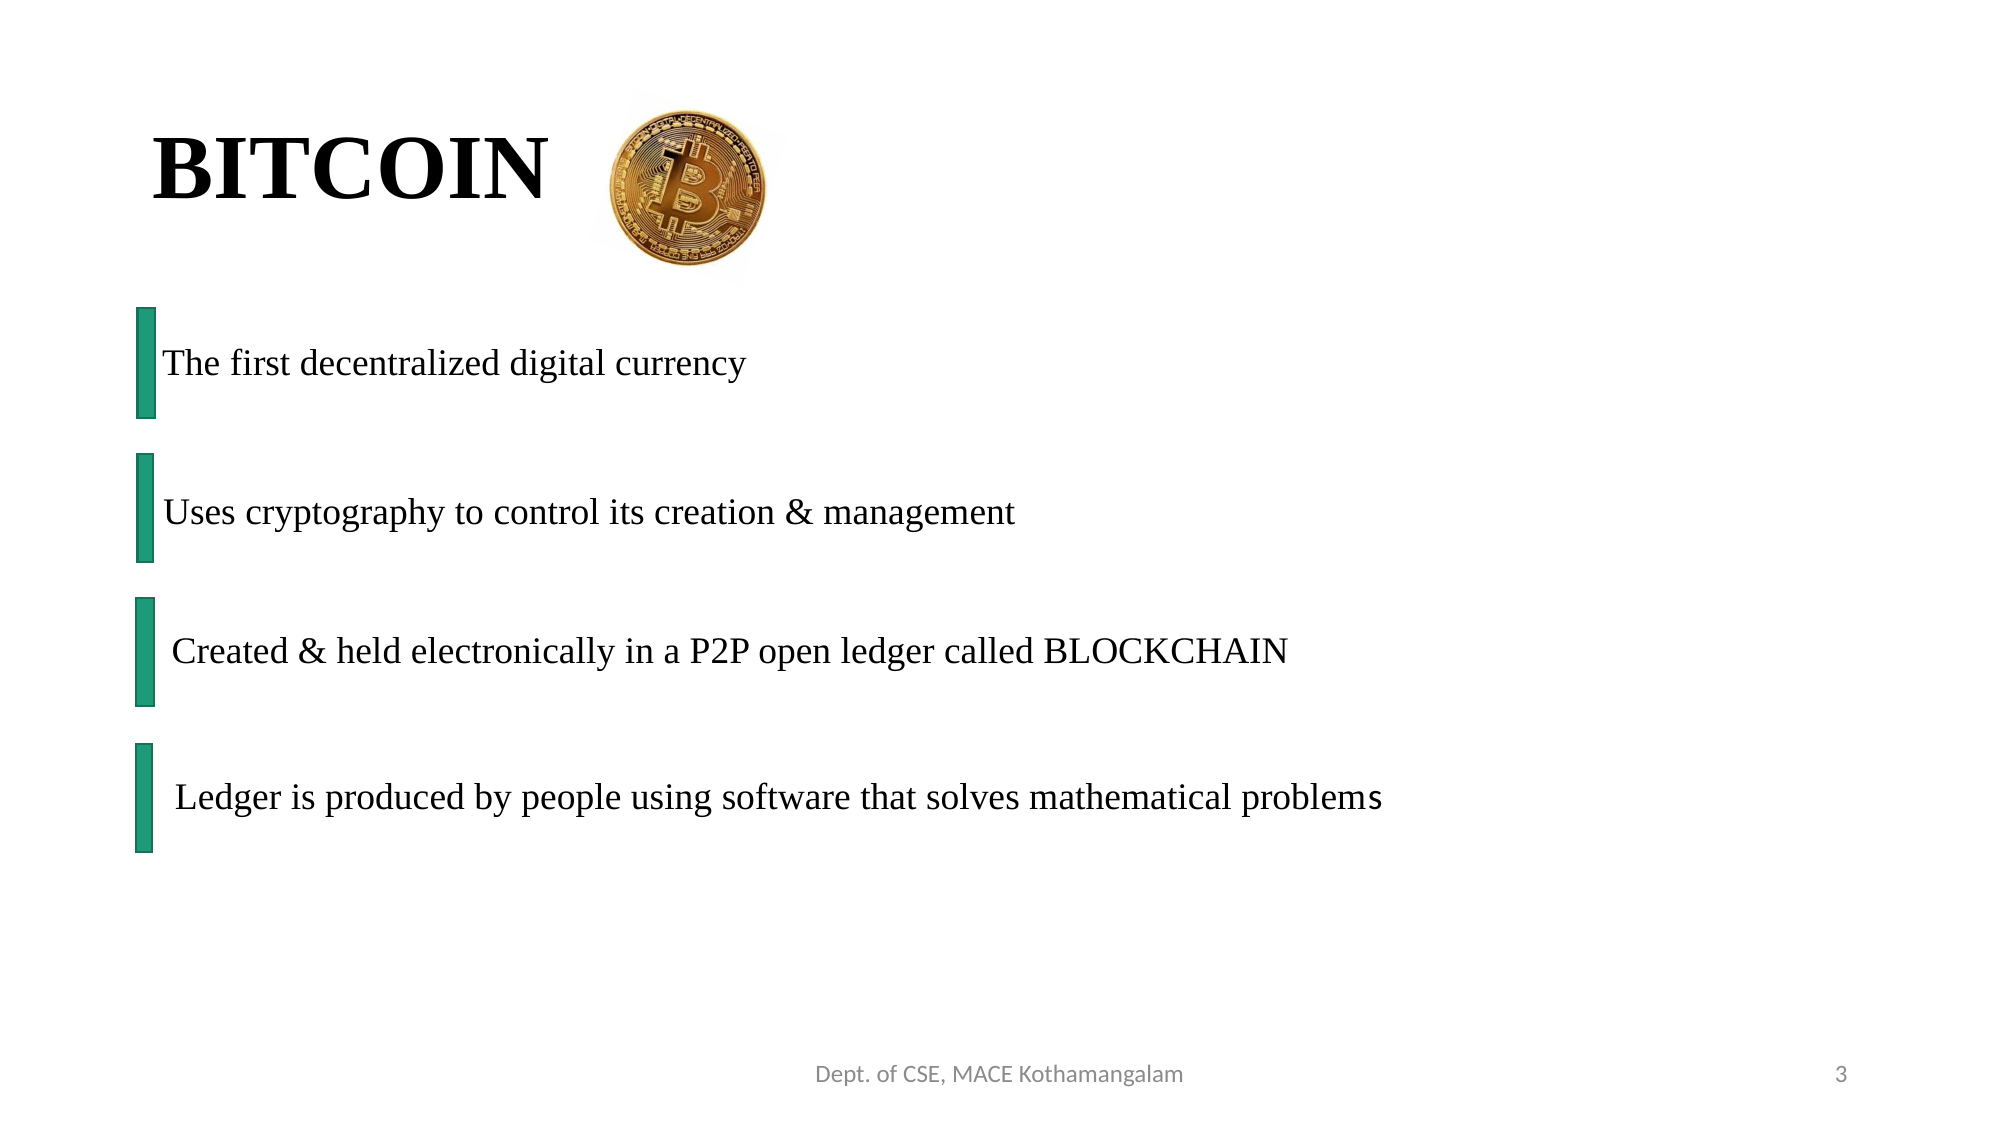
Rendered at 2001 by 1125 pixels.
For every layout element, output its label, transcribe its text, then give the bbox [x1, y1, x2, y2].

text_box [136, 453, 154, 563]
footer Dept. of CSE, MACE Kothamangalam [662, 1042, 1338, 1103]
text_box Ledger is produced by people using software that solves mathematical problems [100, 764, 1458, 825]
title BITCOIN [137, 59, 1863, 278]
text_box [136, 307, 156, 419]
picture [590, 90, 786, 285]
text_box [135, 743, 153, 764]
text_box Uses cryptography to control its creation & management [148, 479, 1032, 540]
text_box [135, 597, 155, 618]
text_box [135, 679, 155, 707]
text_box [135, 825, 153, 853]
slide_number 3 [1412, 1042, 1863, 1103]
text_box Created & held electronically in a P2P open ledger called BLOCKCHAIN [90, 618, 1371, 679]
text_box The first decentralized digital currency [147, 330, 763, 391]
